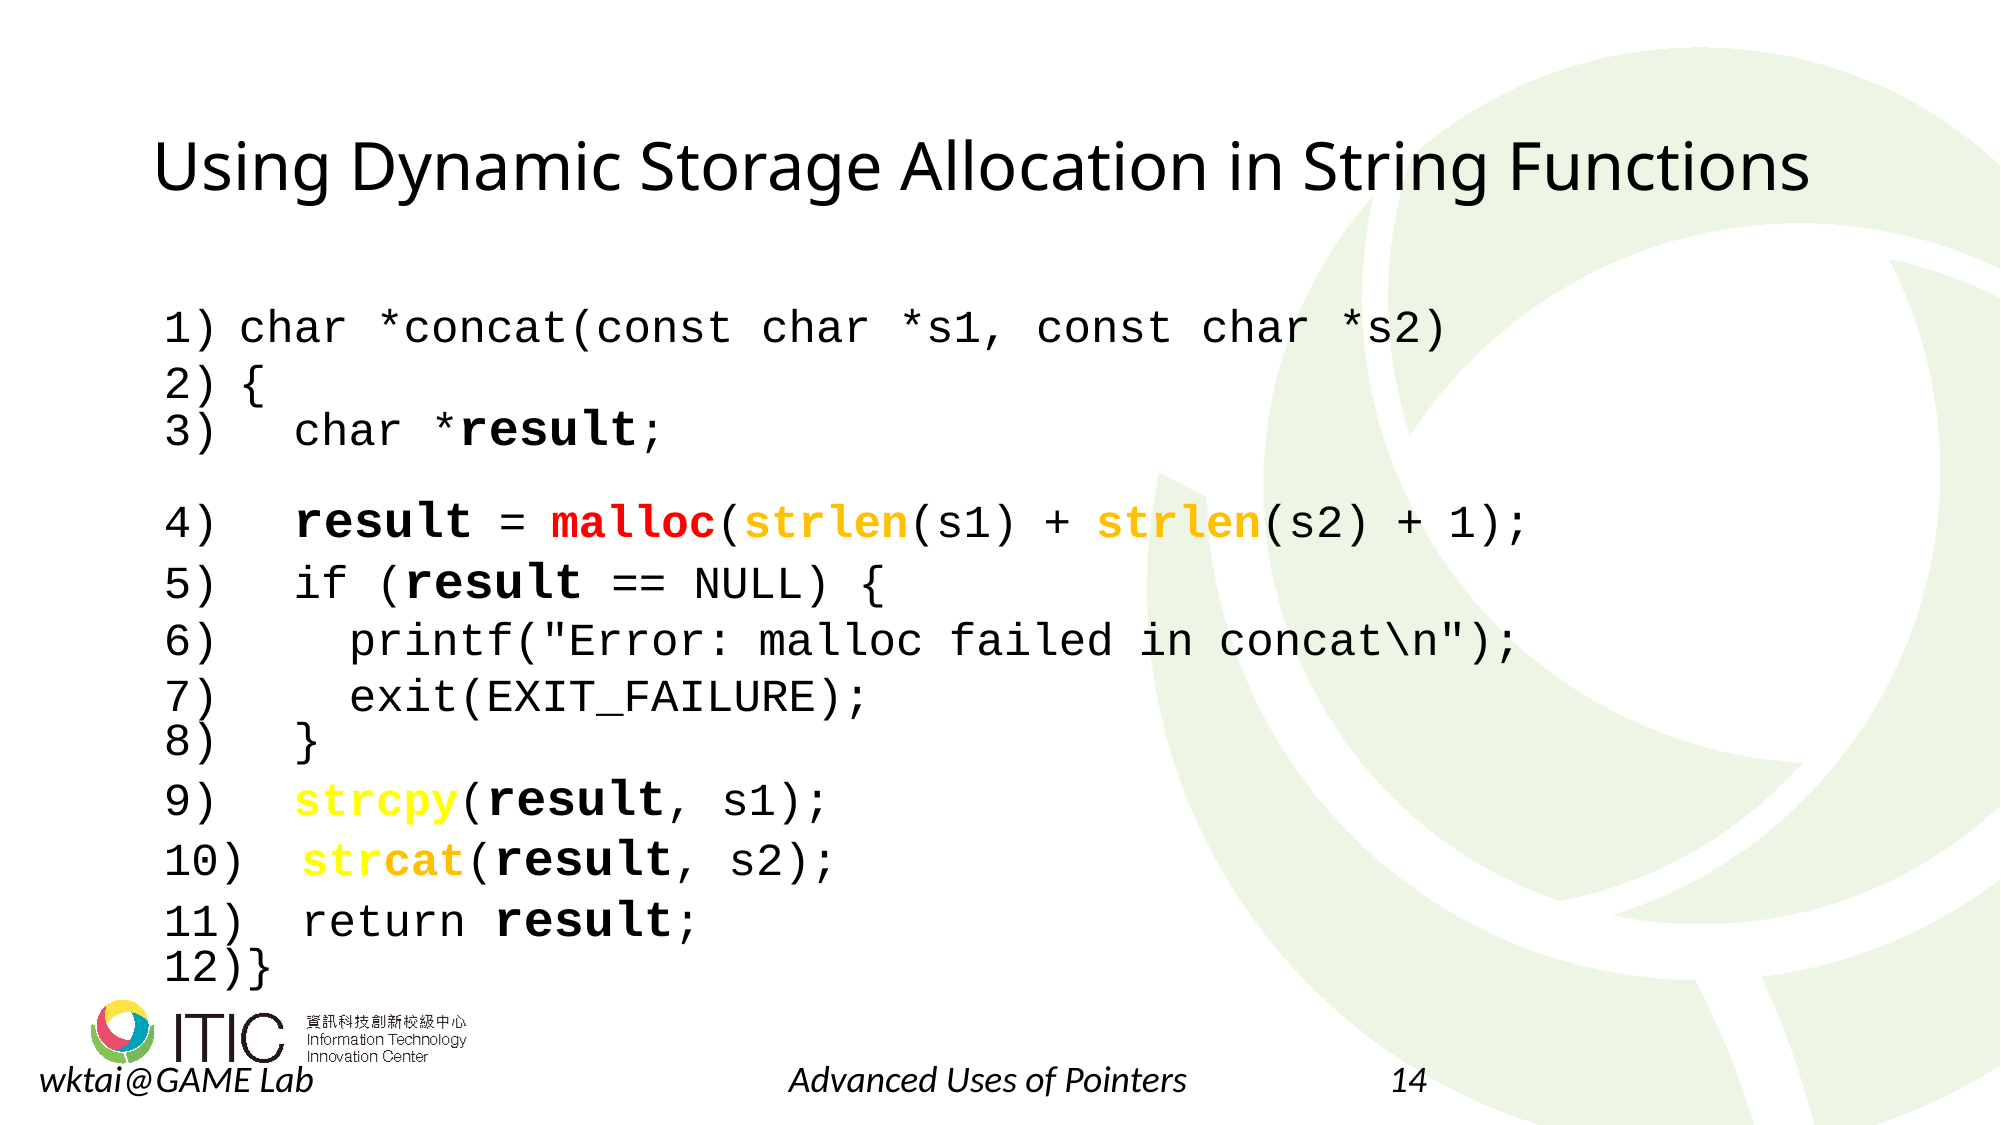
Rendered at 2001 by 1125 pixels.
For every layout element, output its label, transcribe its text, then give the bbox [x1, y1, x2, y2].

picture [0, 0, 2001, 1125]
title Using Dynamic Storage Allocation in String Functions [137, 59, 1863, 278]
list char *concat(const char *s1, const char *s2) { char *result; result = malloc(strlen(s1) + strlen(s2) + 1); if (result == NULL) { printf("Error: malloc failed in concat\n"); exit(EXIT_FAILURE); } strcpy(result, s1); strcat(result, s2); return result; } [137, 299, 1863, 1014]
